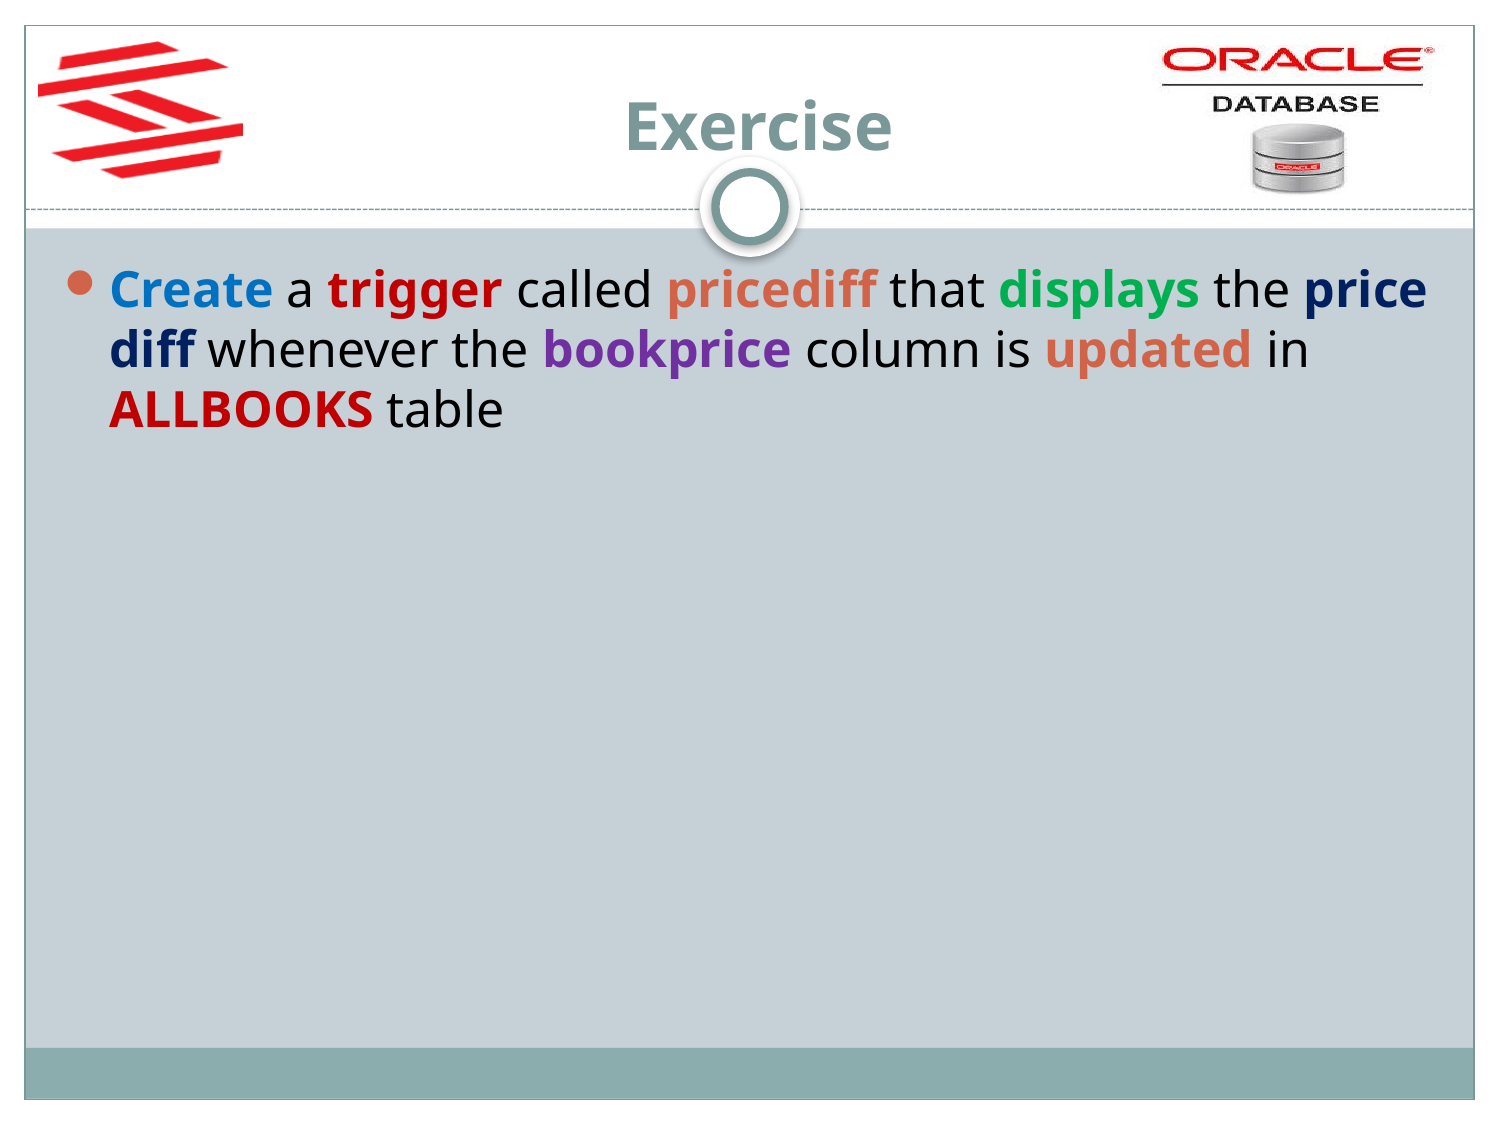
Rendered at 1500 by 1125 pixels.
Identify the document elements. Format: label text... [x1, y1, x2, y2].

picture [1148, 34, 1453, 200]
picture [37, 40, 243, 185]
title Exercise [248, 46, 1141, 172]
list Create a trigger called pricediff that displays the price diff whenever the bookprice column is updated in ALLBOOKS table [49, 250, 1445, 1047]
